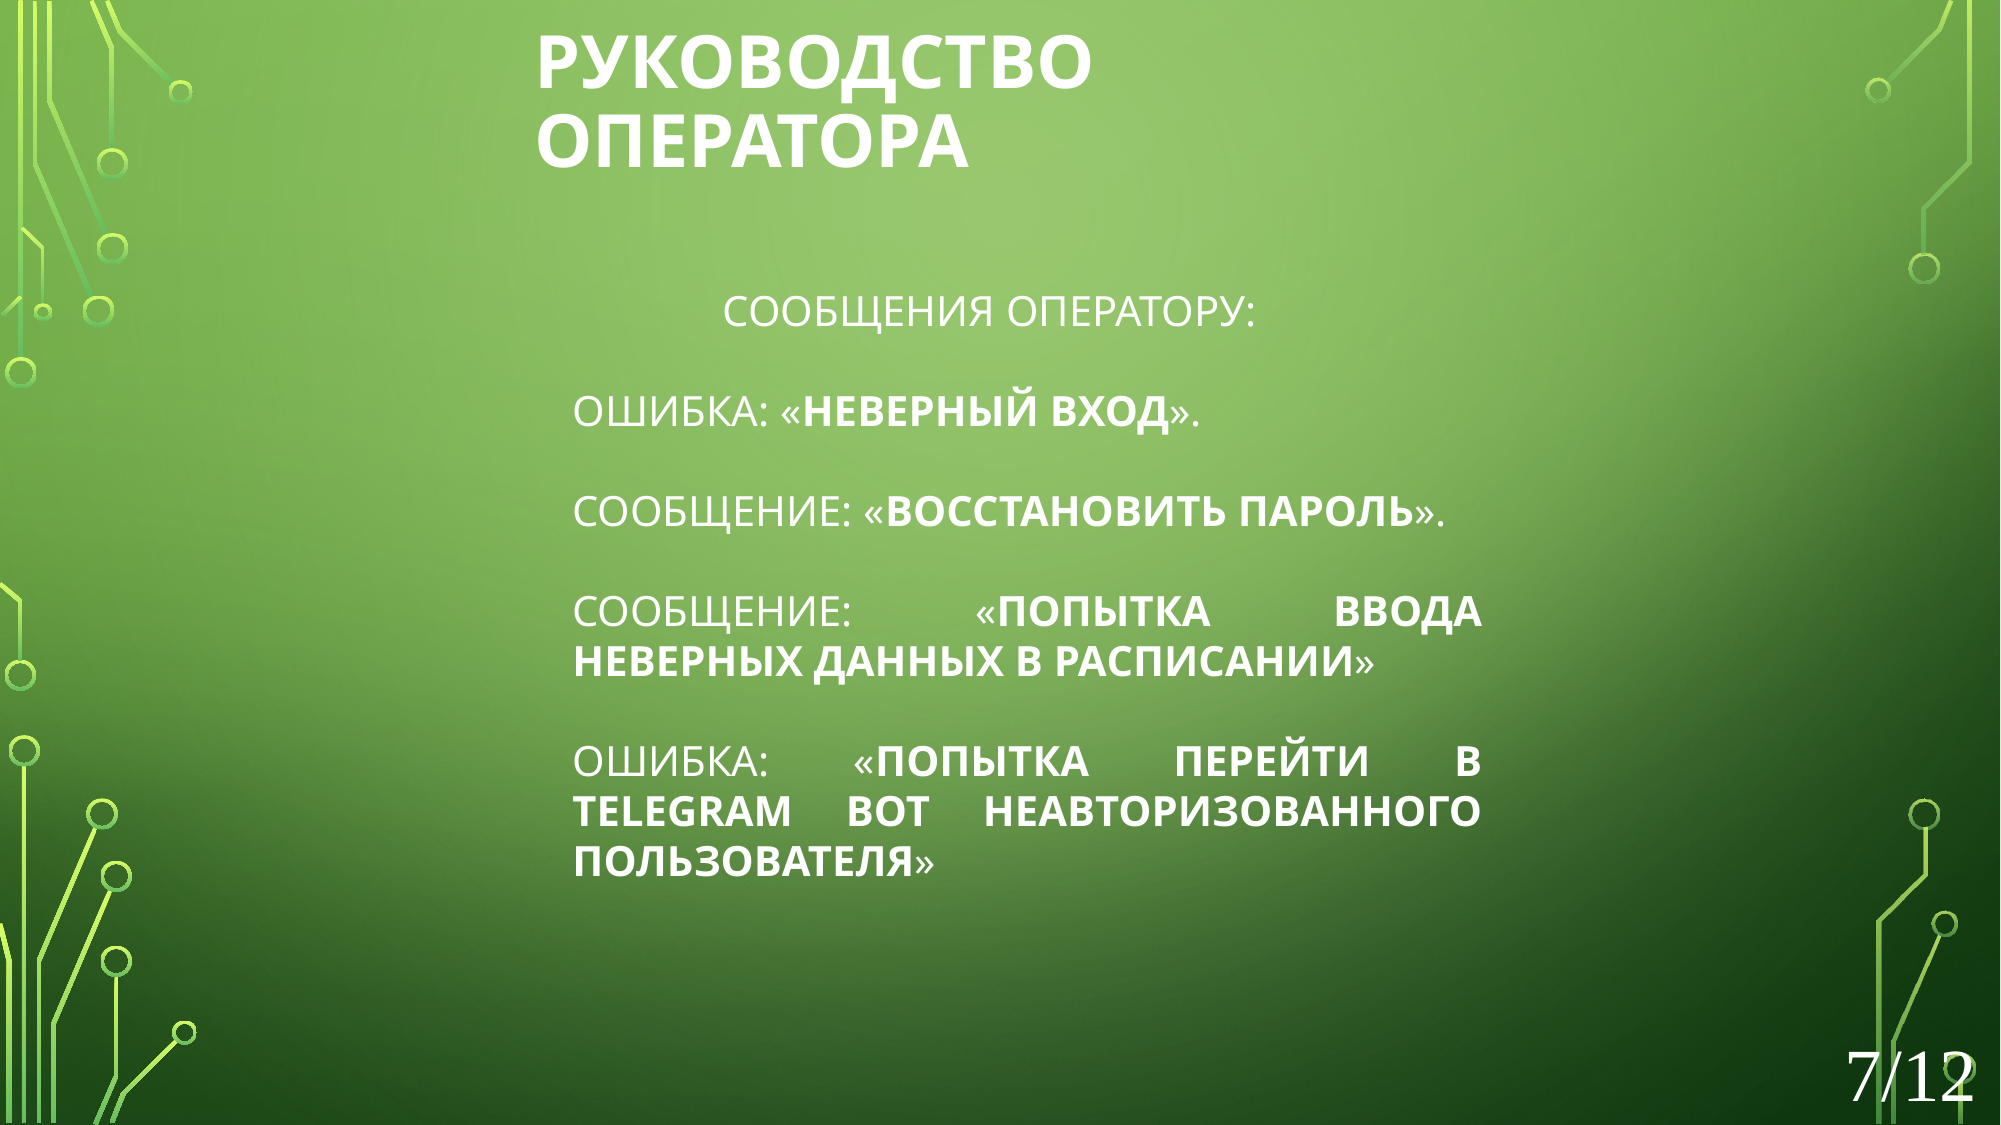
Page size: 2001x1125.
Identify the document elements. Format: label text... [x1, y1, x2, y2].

text_box СООБЩЕНИЯ ОПЕРАТОРУ: Ошибка: «Неверный вход». Сообщение: «Восстановить пароль». Сообщение: «Попытка ввода неверных данных в расписании» Ошибка: «Попытка перейти в Telegram BOT неавторизованного пользователя» [482, 277, 1497, 892]
text_box 7/12 [1829, 1018, 2000, 1124]
title Руководство оператора [519, 17, 1461, 191]
